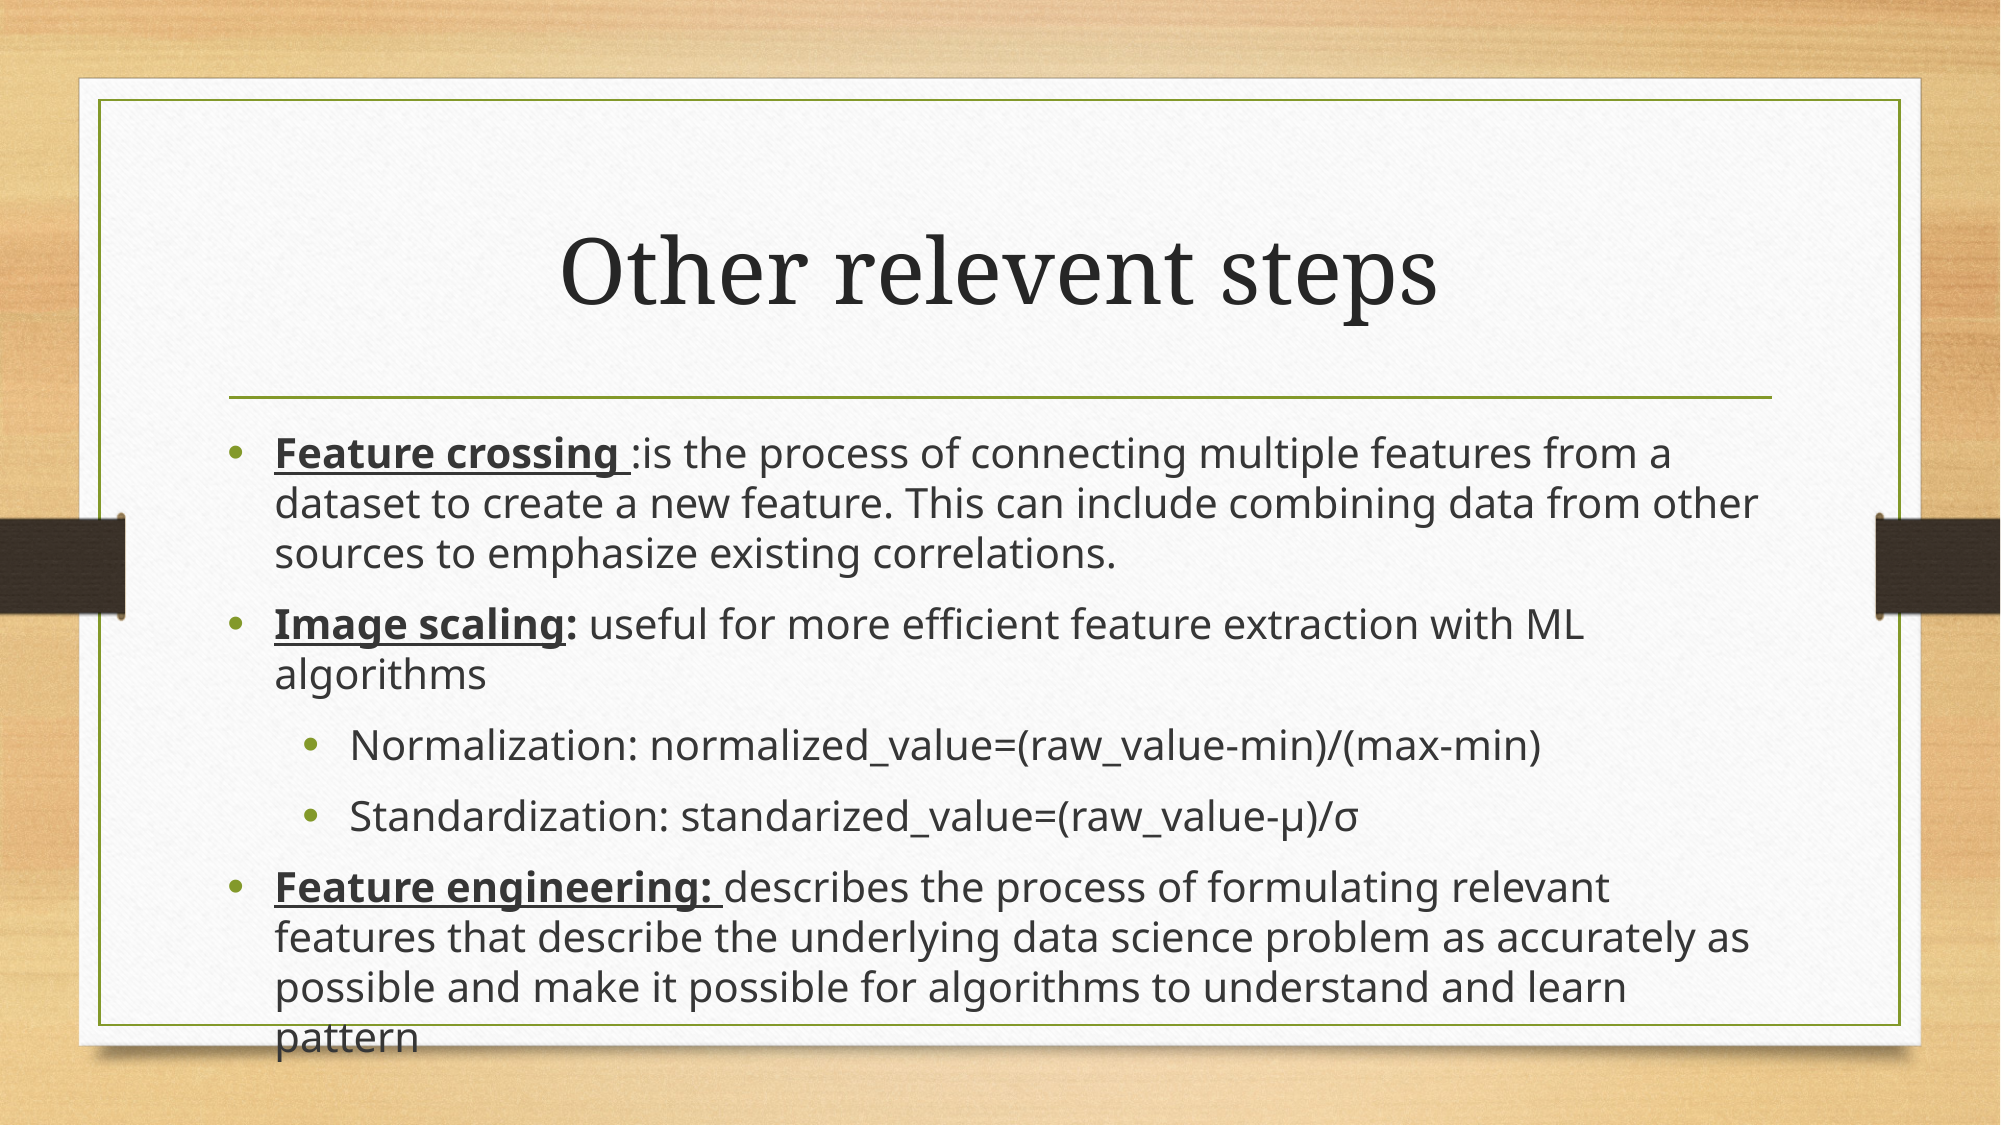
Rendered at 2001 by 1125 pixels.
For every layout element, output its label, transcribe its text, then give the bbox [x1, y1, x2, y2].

title Other relevent steps [212, 161, 1788, 375]
picture [0, 0, 2001, 1125]
list Feature crossing :is the process of connecting multiple features from a dataset to create a new feature. This can include combining data from other sources to emphasize existing correlations. Image scaling: useful for more efficient feature extraction with ML algorithms Normalization: normalized_value=(raw_value-min)/(max-min) Standardization: standarized_value=(raw_value-μ)/σ Feature engineering: describes the process of formulating relevant features that describe the underlying data science problem as accurately as possible and make it possible for algorithms to understand and learn pattern [212, 419, 1788, 964]
